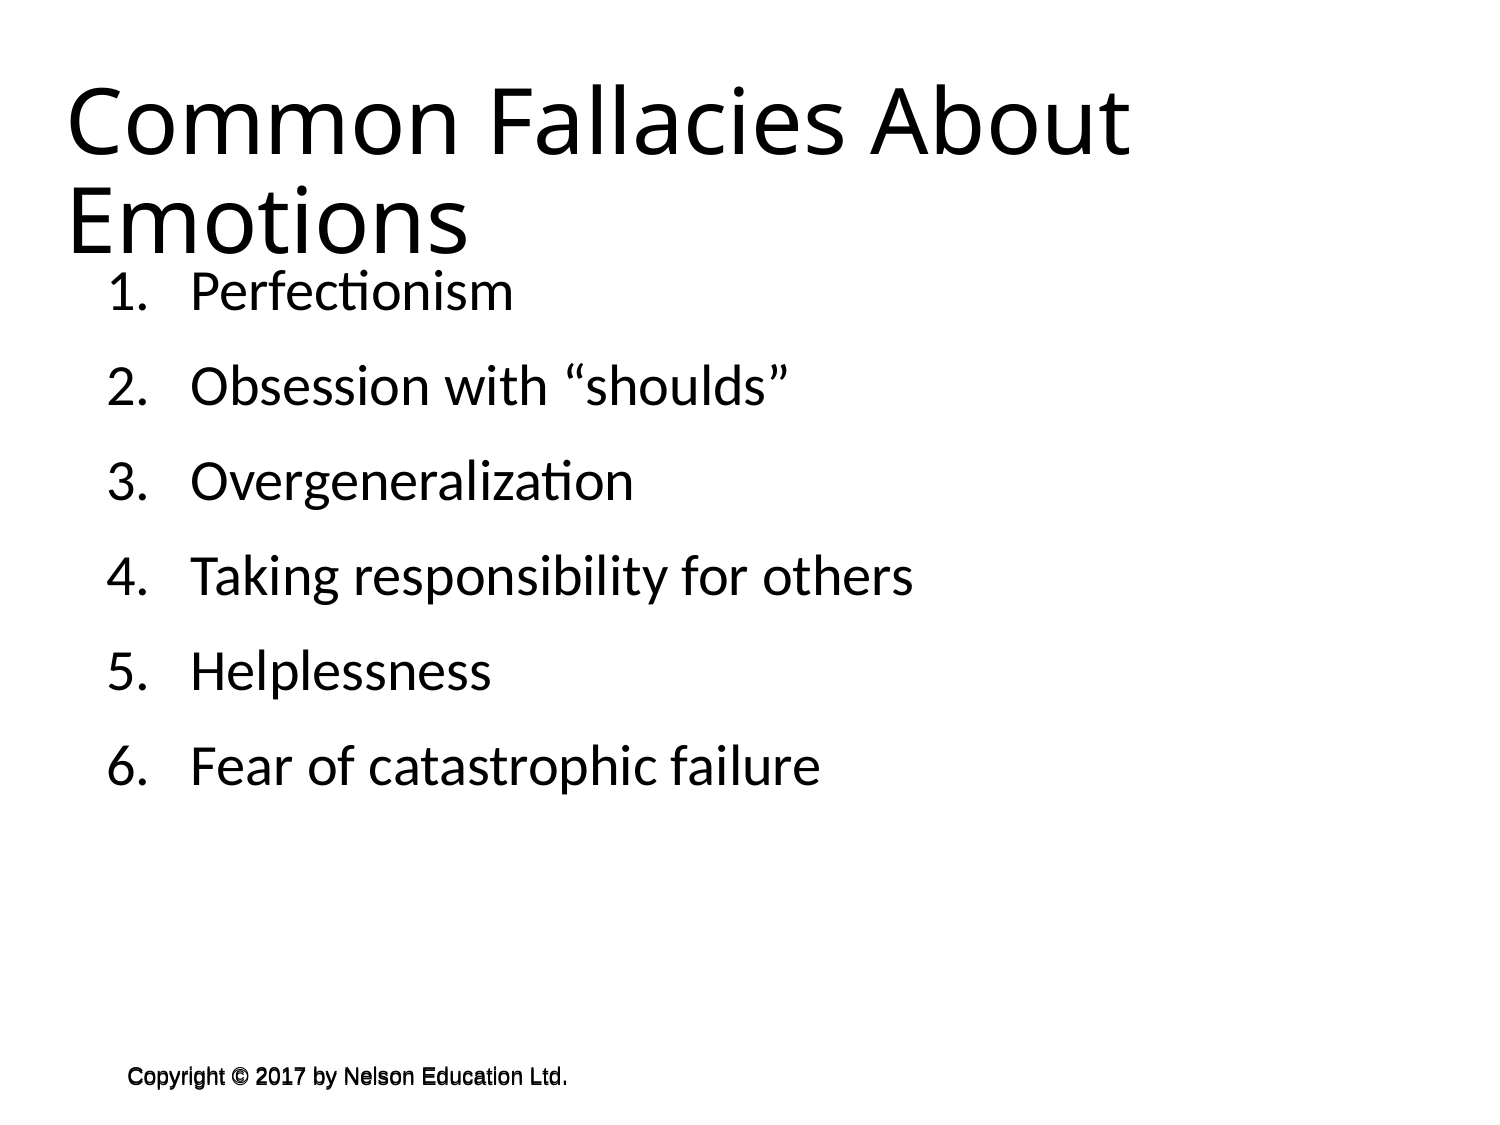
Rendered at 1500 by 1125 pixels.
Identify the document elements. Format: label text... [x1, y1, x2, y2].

text_box Common Fallacies About Emotions [50, 67, 1424, 197]
text_box Perfectionism Obsession with “shoulds” Overgeneralization Taking responsibility for others Helplessness Fear of catastrophic failure [91, 244, 1341, 805]
